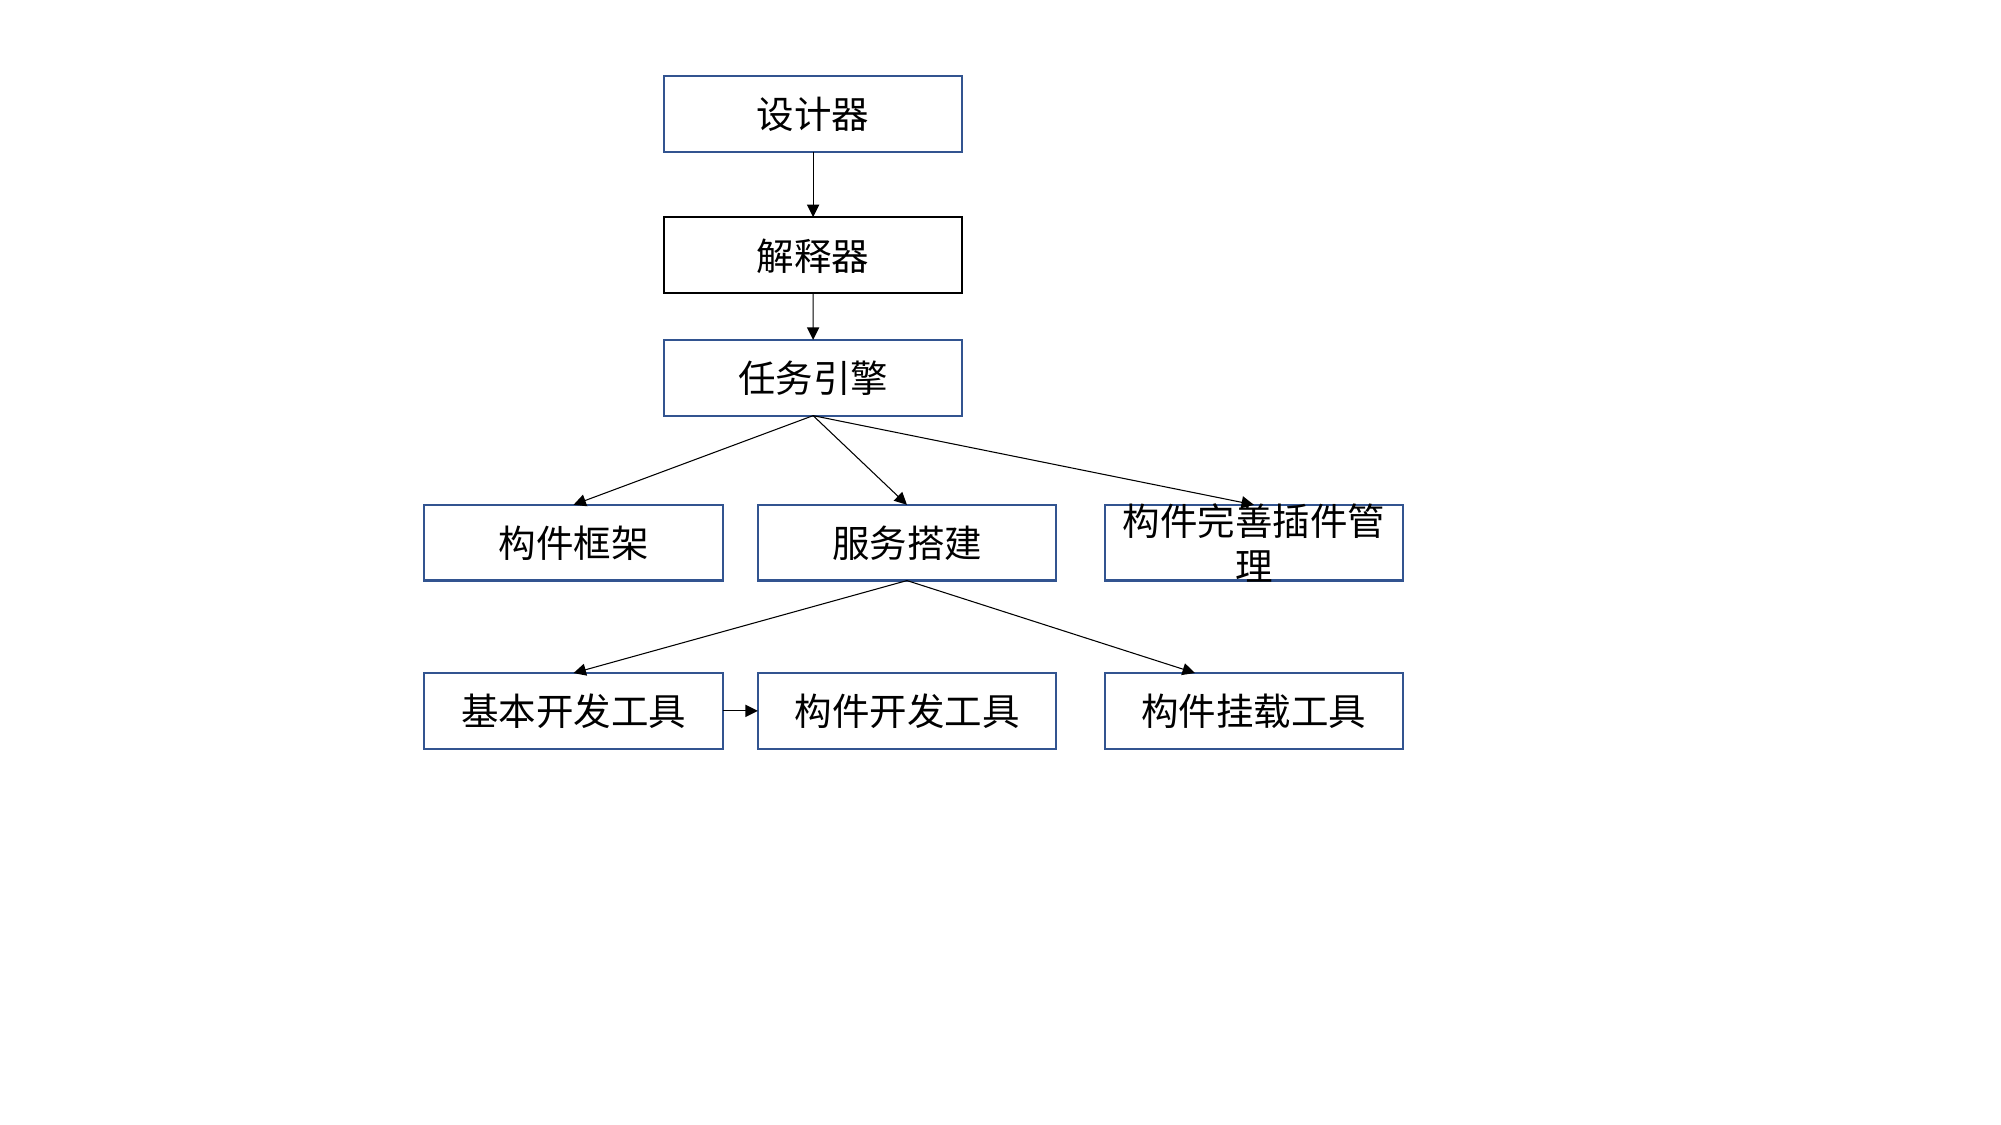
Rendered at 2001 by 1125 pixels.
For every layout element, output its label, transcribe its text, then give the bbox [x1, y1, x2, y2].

text_box 任务引擎 [663, 339, 963, 415]
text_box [573, 415, 813, 505]
text_box 构件完善插件管理 [1104, 504, 1404, 582]
text_box 构件开发工具 [757, 674, 1057, 750]
text_box 构件挂载工具 [1104, 672, 1404, 750]
text_box 构件框架 [423, 504, 724, 582]
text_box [573, 580, 906, 674]
text_box 解释器 [663, 216, 963, 294]
text_box 基本开发工具 [423, 672, 724, 750]
text_box 服务搭建 [757, 505, 1057, 580]
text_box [906, 580, 1195, 674]
text_box 设计器 [663, 75, 963, 153]
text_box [813, 415, 1254, 505]
